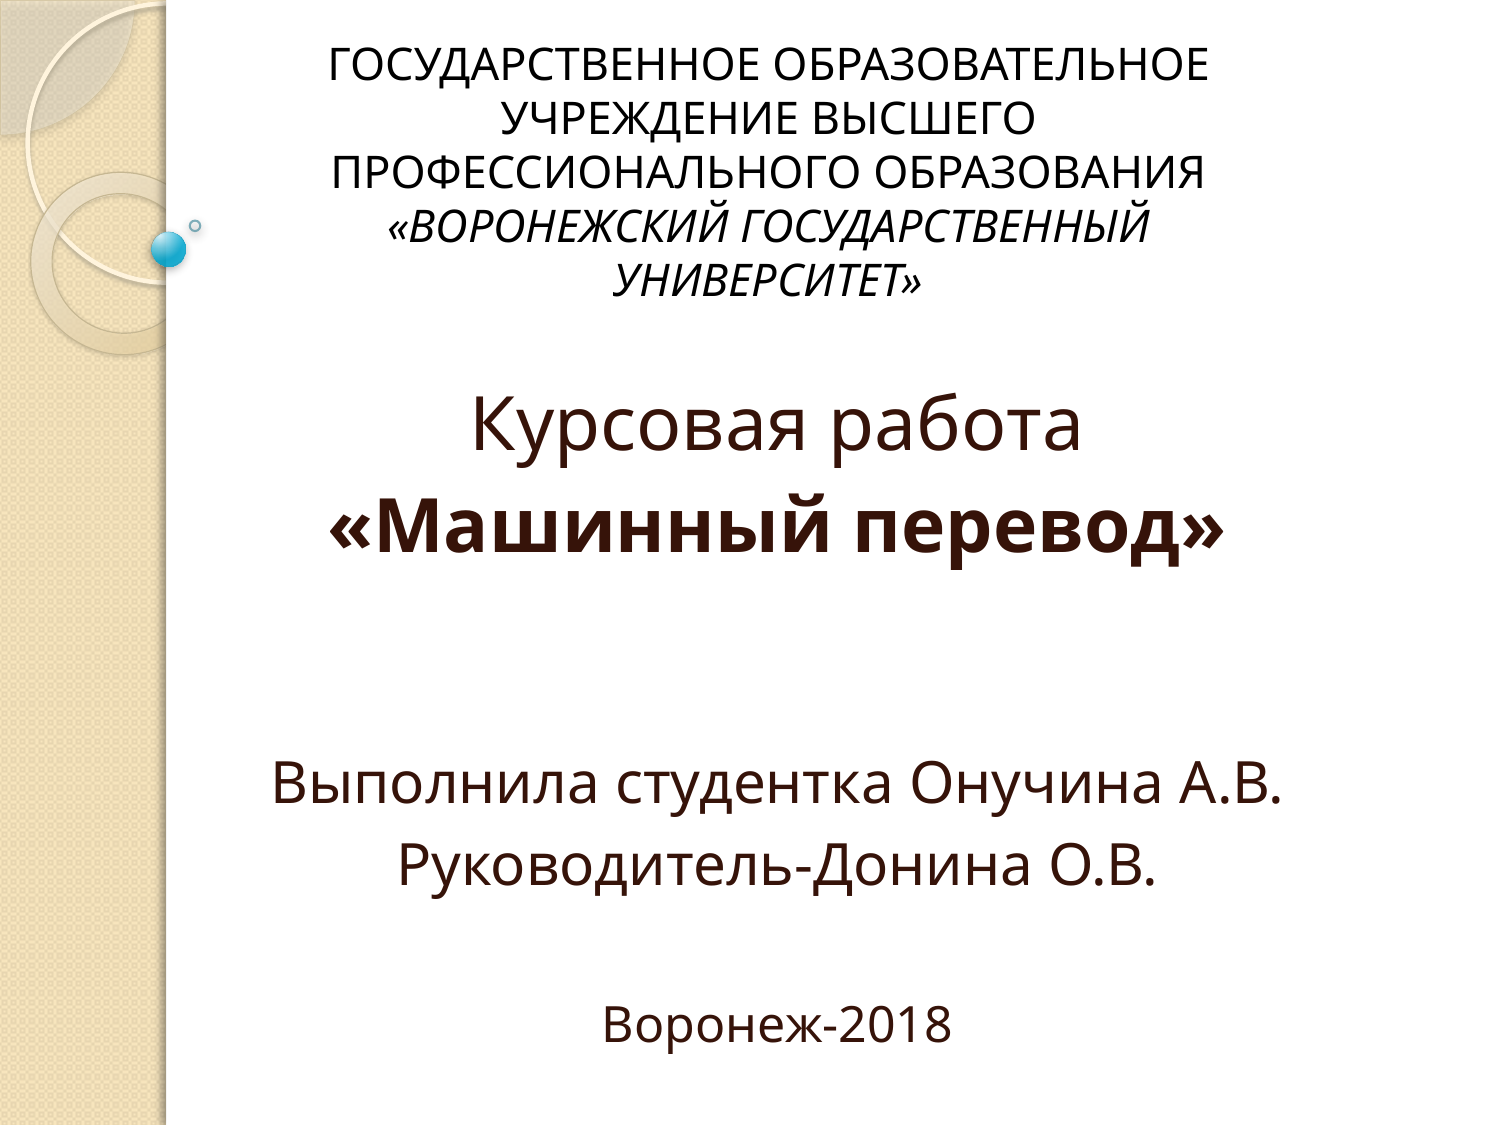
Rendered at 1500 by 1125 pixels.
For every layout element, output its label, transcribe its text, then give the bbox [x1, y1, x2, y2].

subtitle Курсовая работа «Машинный перевод» Выполнила студентка Онучина А.В. Руководитель-Донина О.В. Воронеж-2018 [249, 375, 1300, 938]
title ГОСУДАРСТВЕННОЕ ОБРАЗОВАТЕЛЬНОЕ УЧРЕЖДЕНИЕ ВЫСШЕГО ПРОФЕССИОНАЛЬНОГО ОБРАЗОВАНИЯ «ВОРОНЕЖСКИЙ ГОСУДАРСТВЕННЫЙ УНИВЕРСИТЕТ» [249, 24, 1288, 313]
